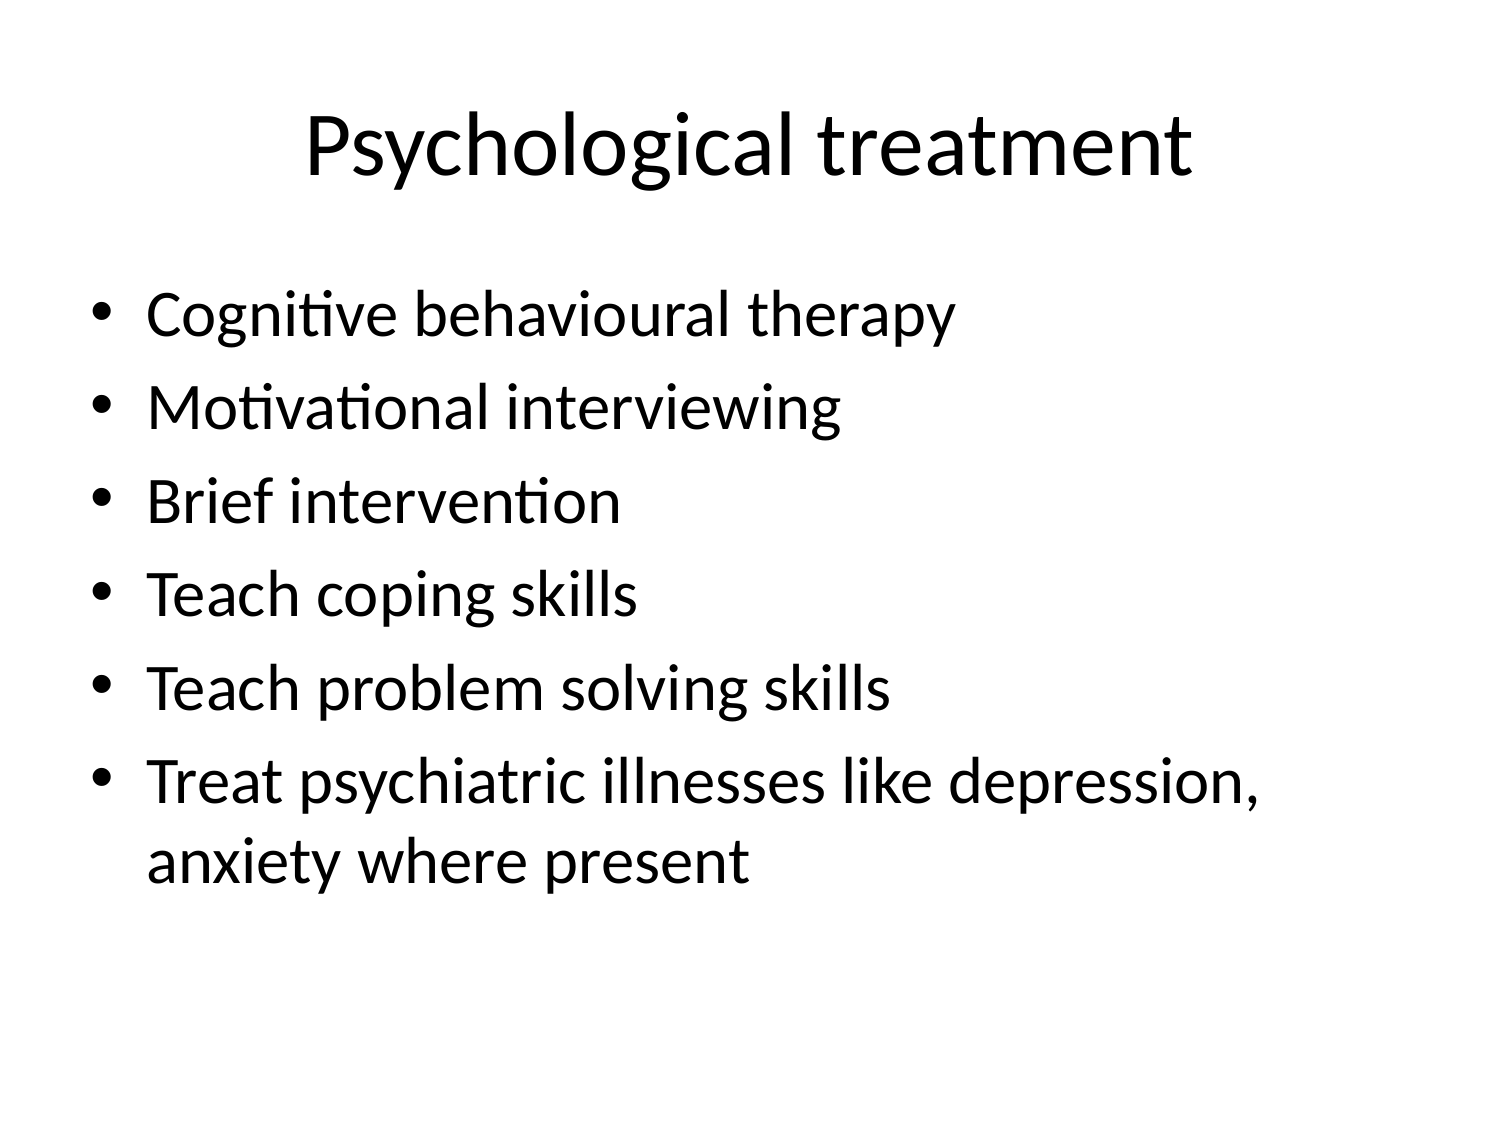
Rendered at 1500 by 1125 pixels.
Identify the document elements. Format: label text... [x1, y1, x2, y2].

title Psychological treatment [75, 45, 1425, 233]
list Cognitive behavioural therapy Motivational interviewing Brief intervention Teach coping skills Teach problem solving skills Treat psychiatric illnesses like depression, anxiety where present [75, 262, 1425, 1005]
